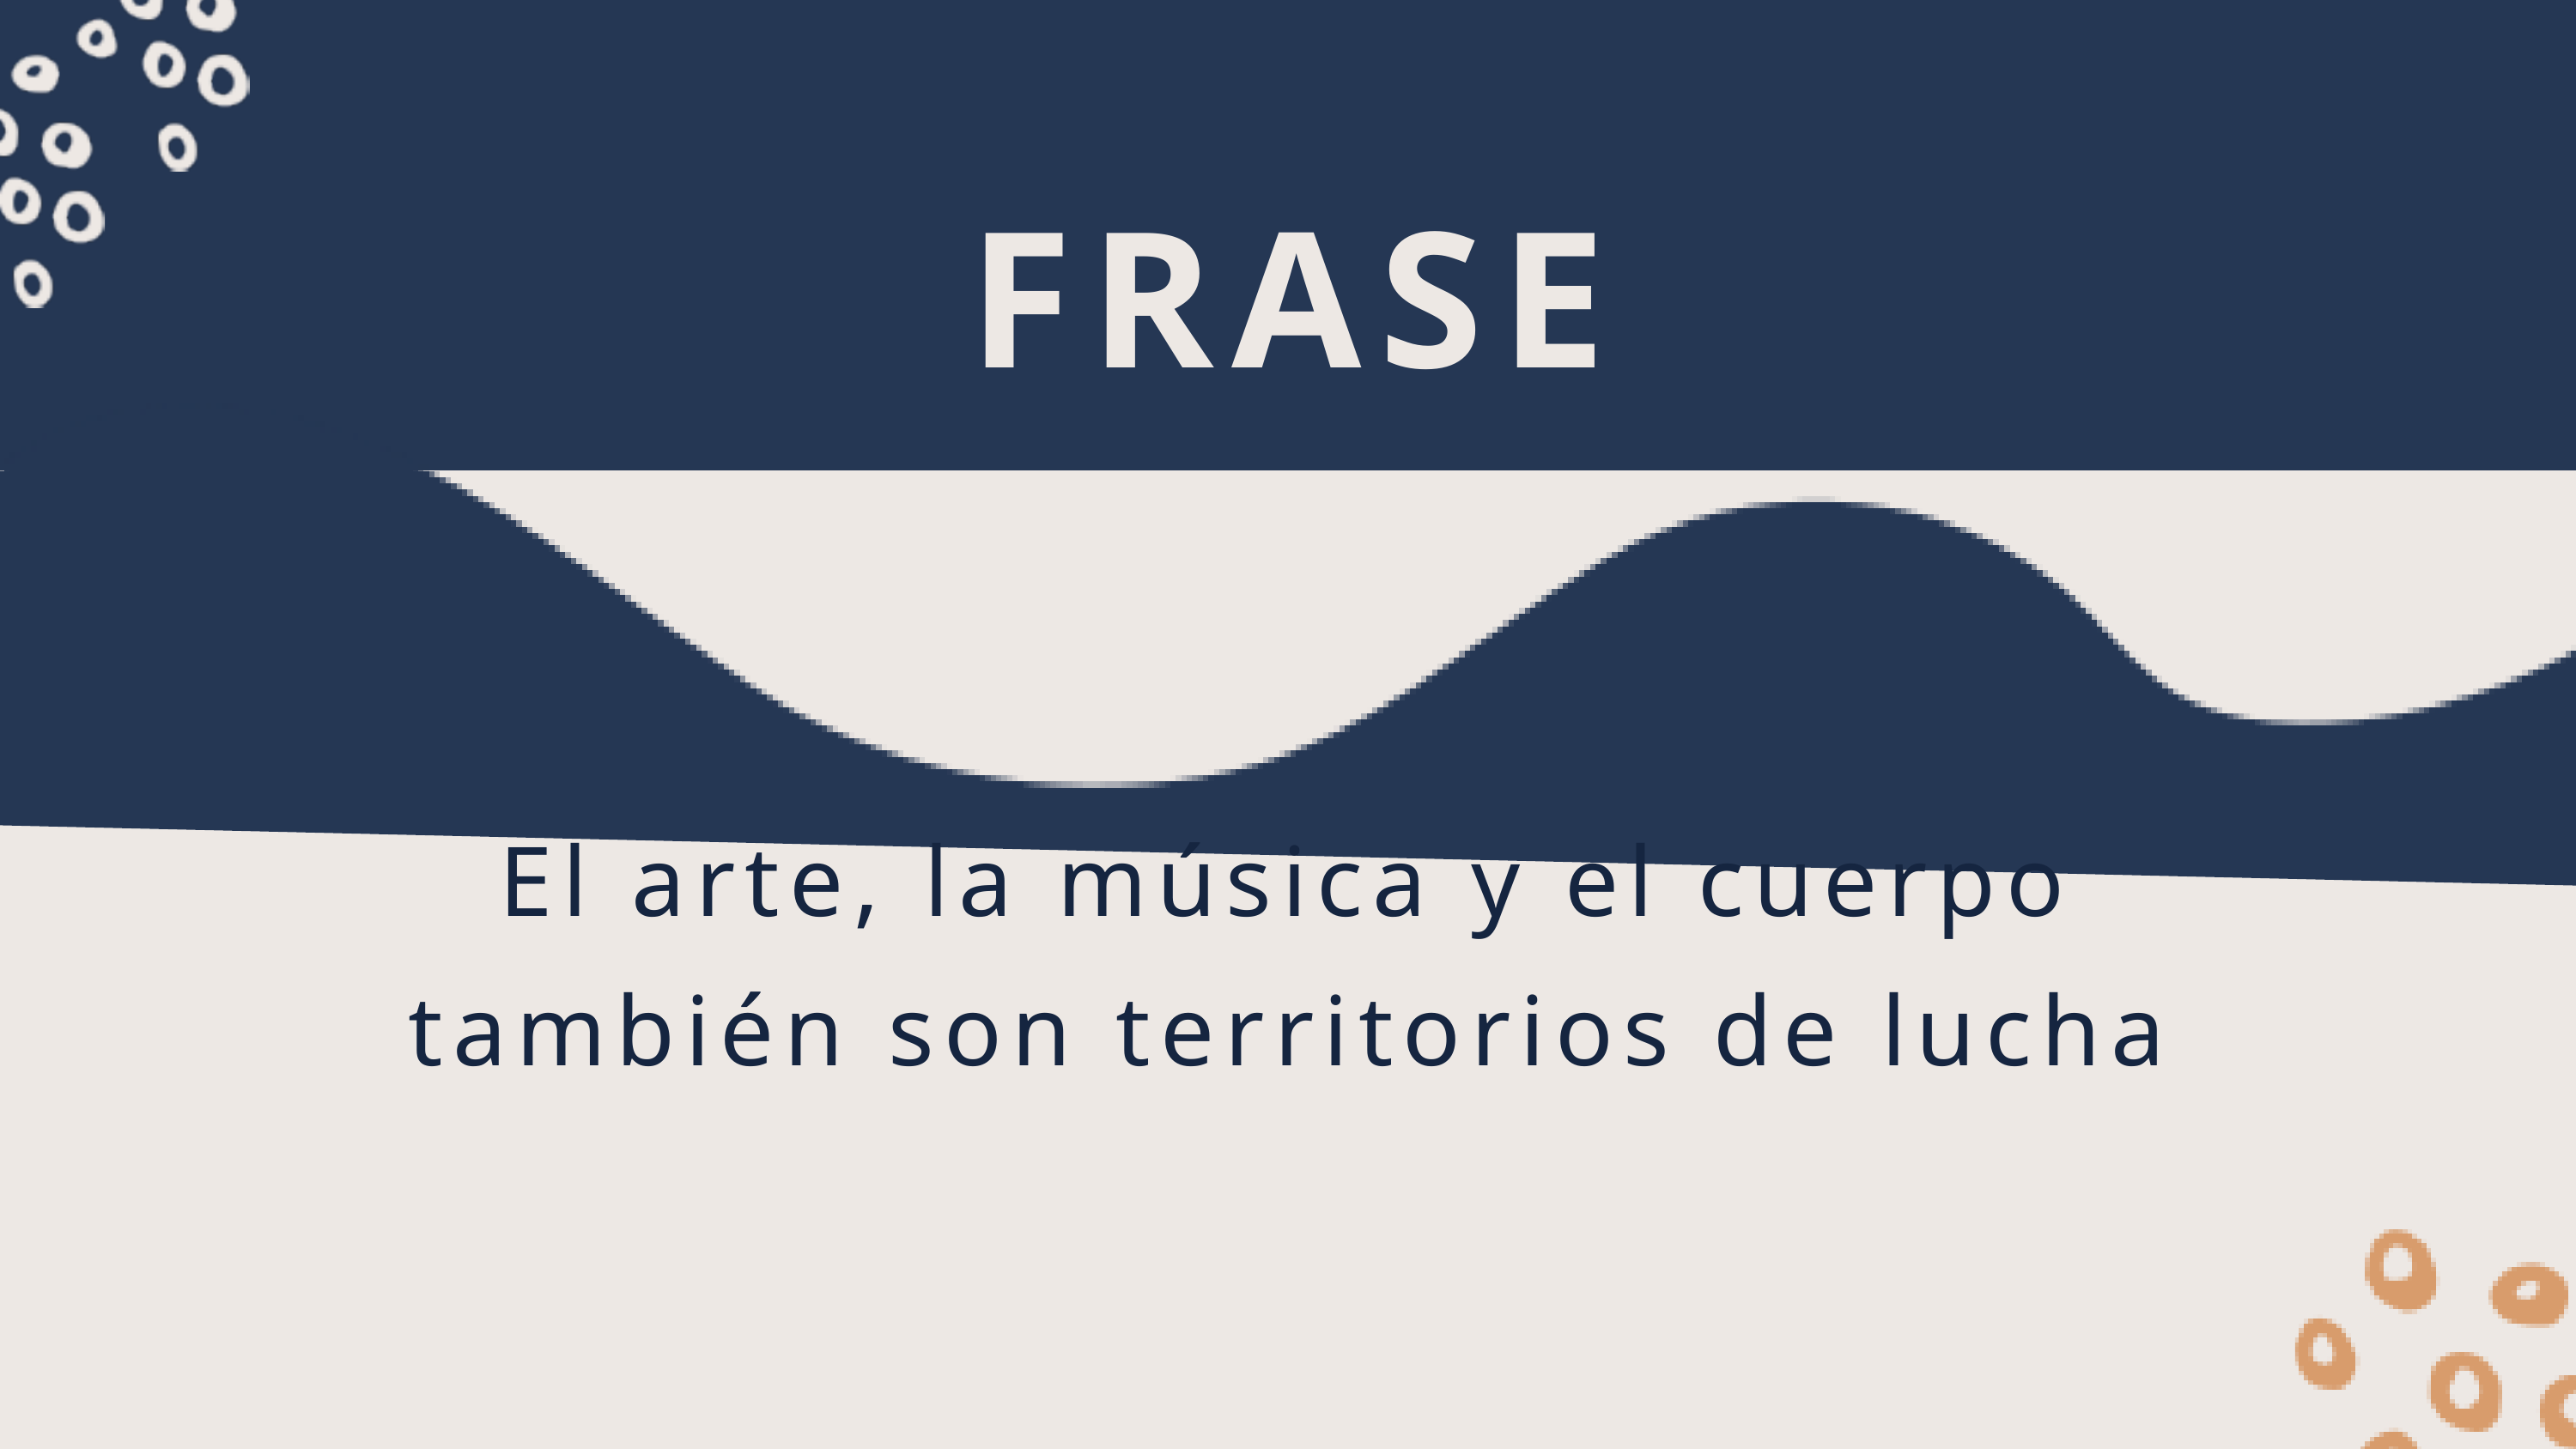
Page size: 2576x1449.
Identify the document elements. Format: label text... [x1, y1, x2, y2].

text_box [0, 0, 2576, 888]
text_box El arte, la música y el cuerpo también son territorios de lucha [266, 897, 2310, 1085]
text_box [2294, 1229, 2576, 1449]
